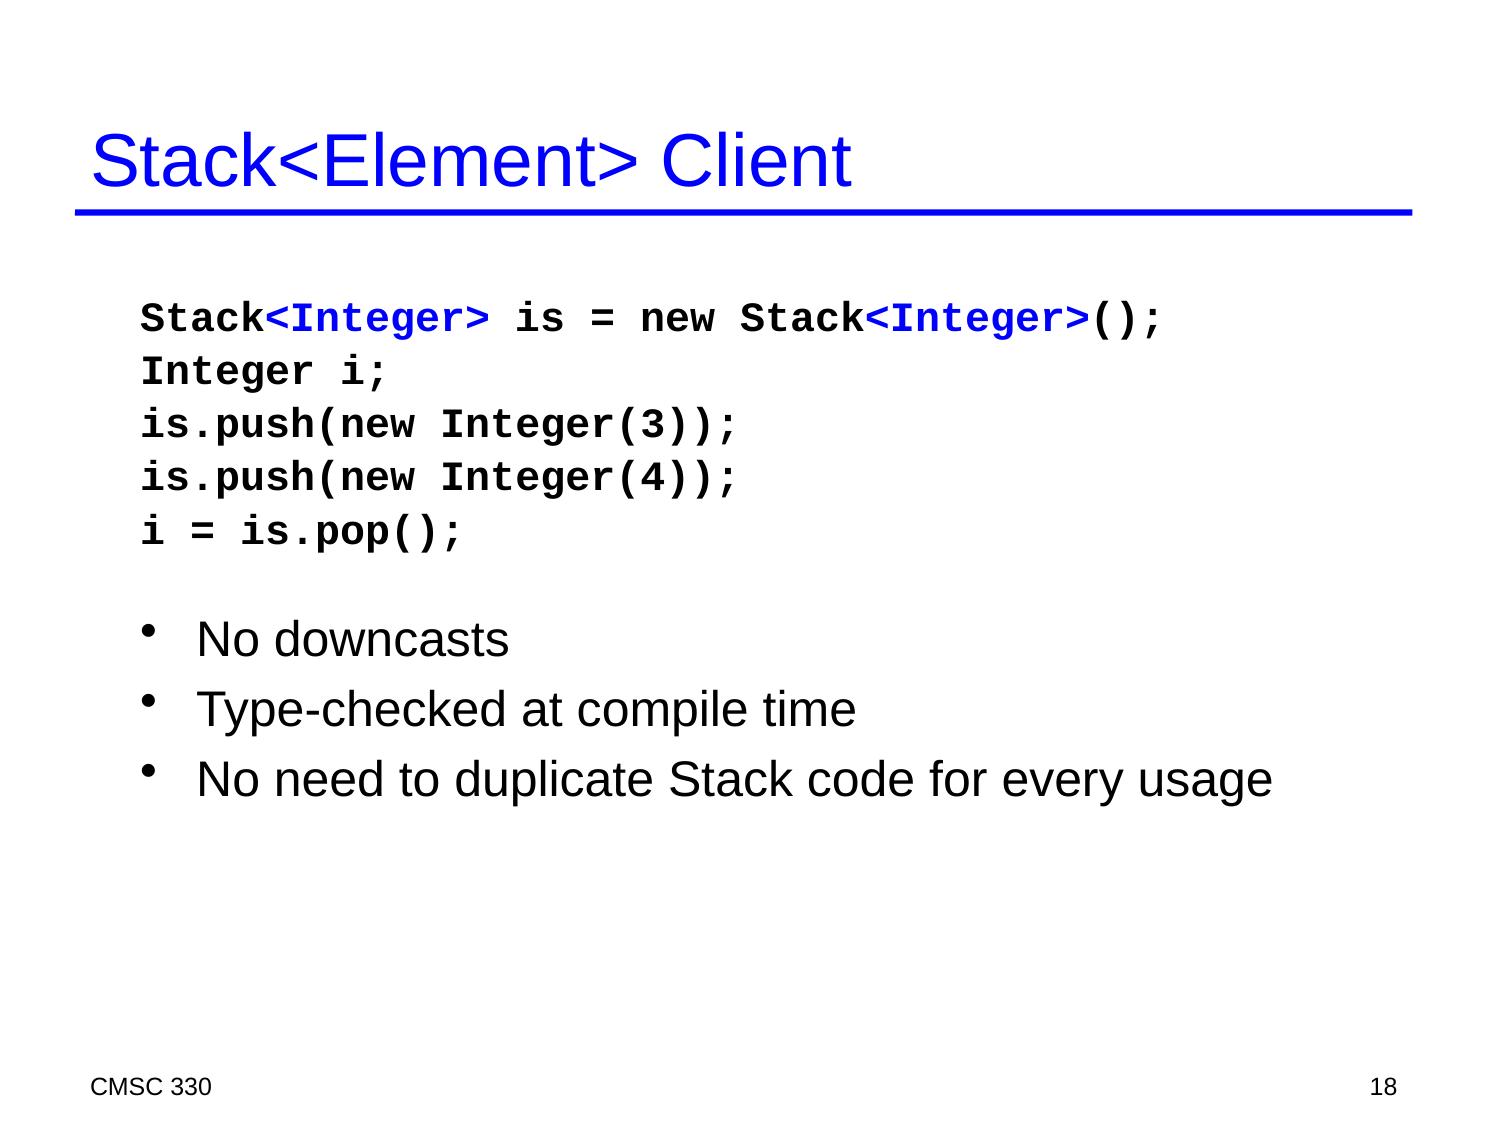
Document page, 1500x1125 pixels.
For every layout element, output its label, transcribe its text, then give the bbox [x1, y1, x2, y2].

list Stack<Integer> is = new Stack<Integer>(); Integer i; is.push(new Integer(3)); is.push(new Integer(4)); i = is.pop(); No downcasts Type-checked at compile time No need to duplicate Stack code for every usage [124, 287, 1401, 963]
title Stack<Element> Client [74, 99, 1413, 213]
footer CMSC 330 [74, 1062, 988, 1101]
slide_number 18 [1099, 1062, 1413, 1101]
